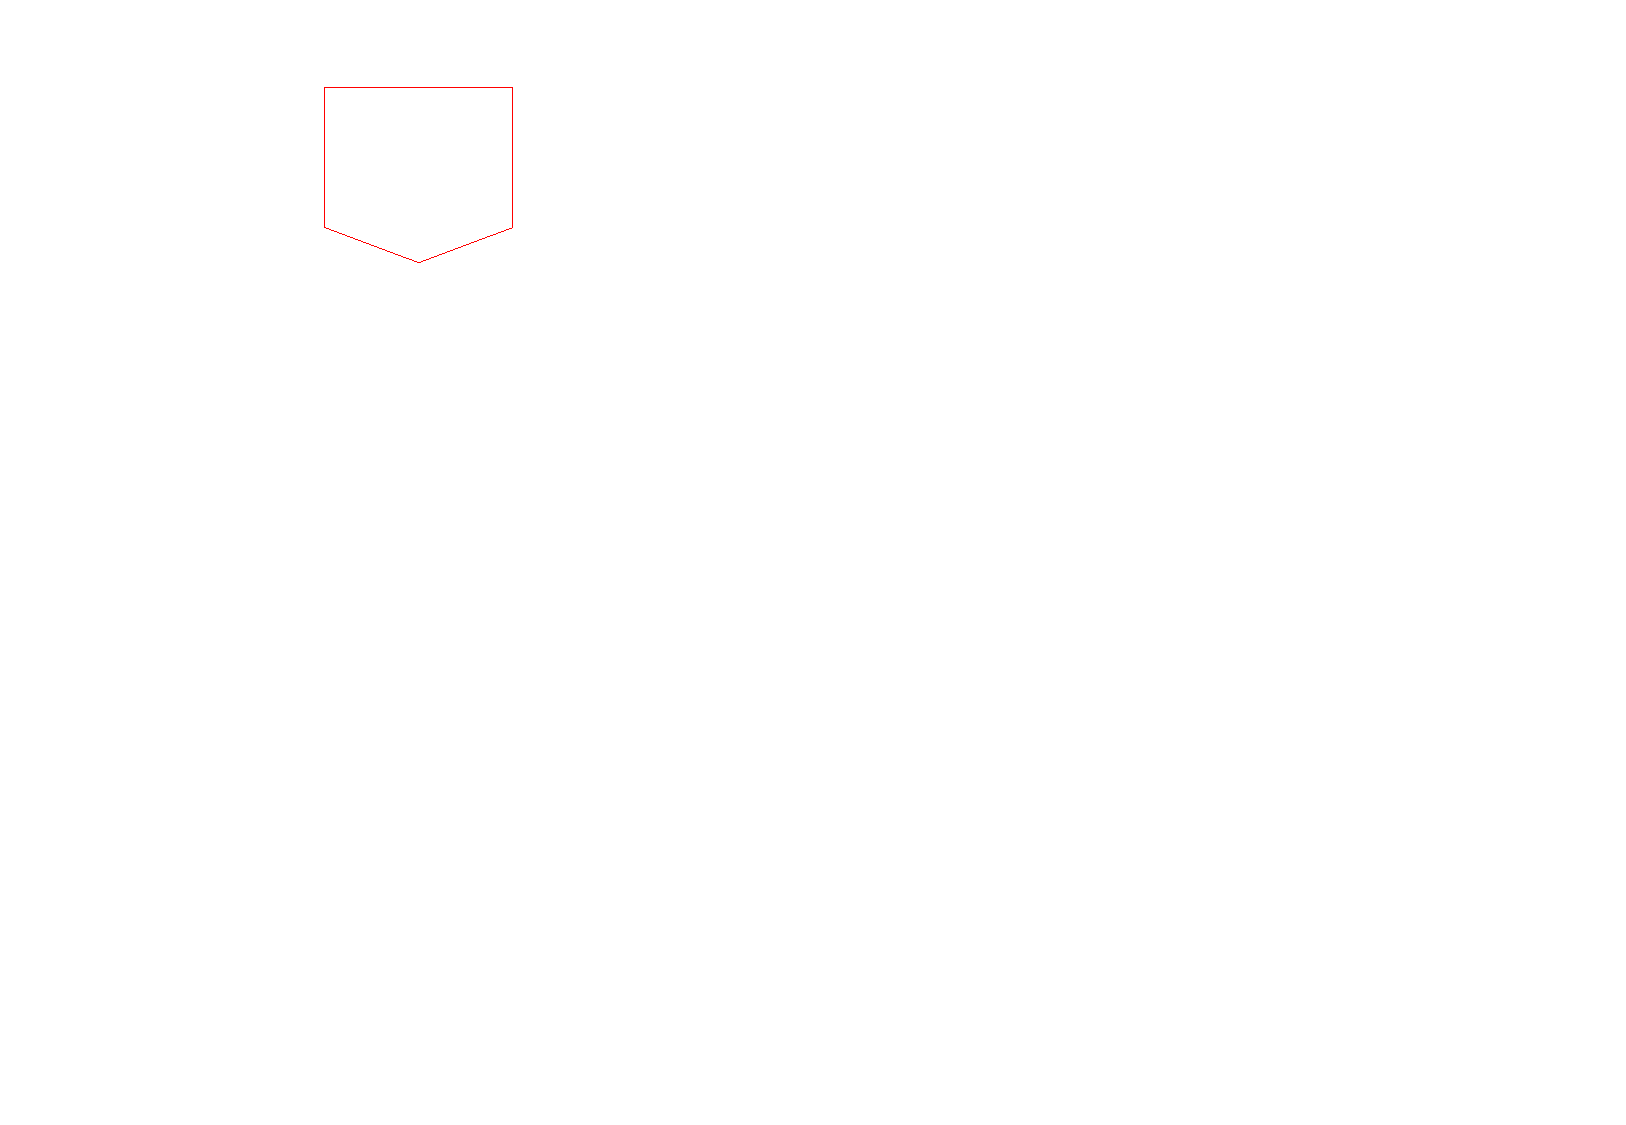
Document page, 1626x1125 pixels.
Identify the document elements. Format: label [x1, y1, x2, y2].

text_box [324, 87, 513, 263]
